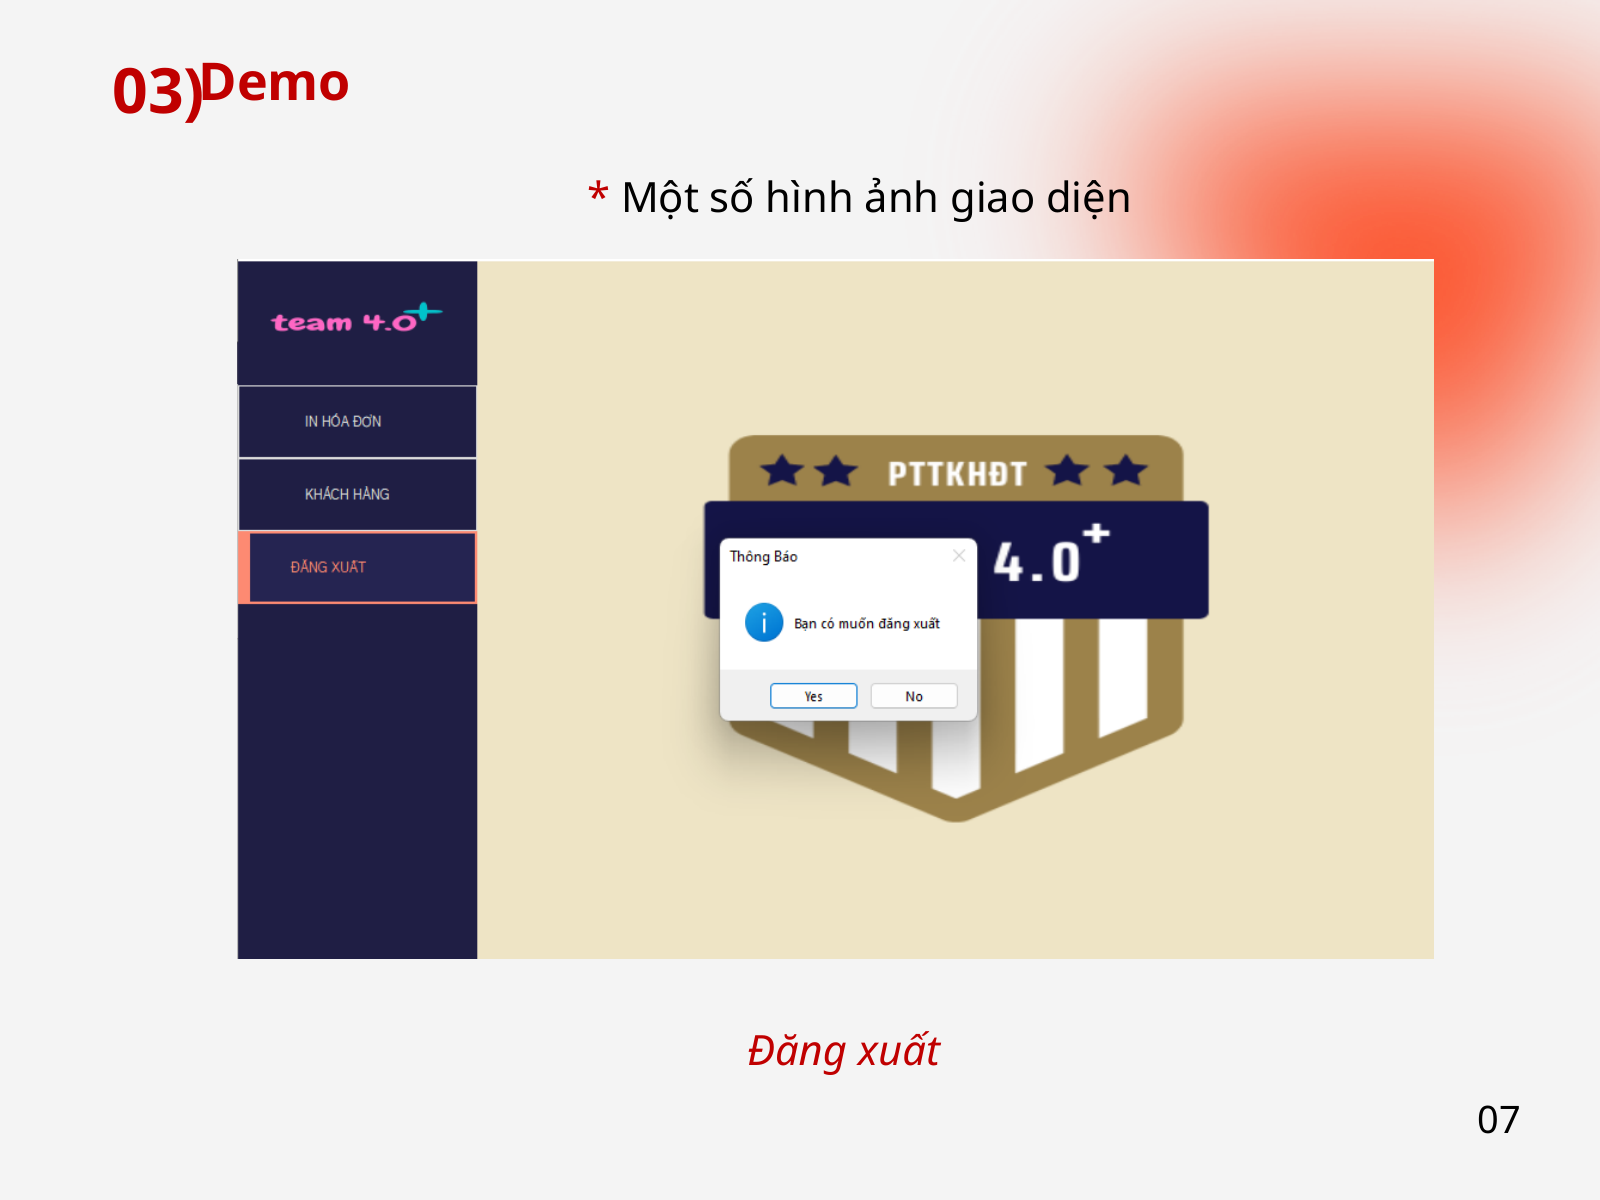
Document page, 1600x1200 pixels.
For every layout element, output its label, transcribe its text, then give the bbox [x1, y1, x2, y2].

picture [237, 0, 1600, 960]
text_box 07 [1462, 1087, 1537, 1141]
text_box * Một số hình ảnh giao diện [587, 162, 880, 222]
text_box Demo [198, 52, 880, 112]
text_box Đăng xuất [512, 1014, 1175, 1074]
text_box 03) [112, 3, 285, 126]
